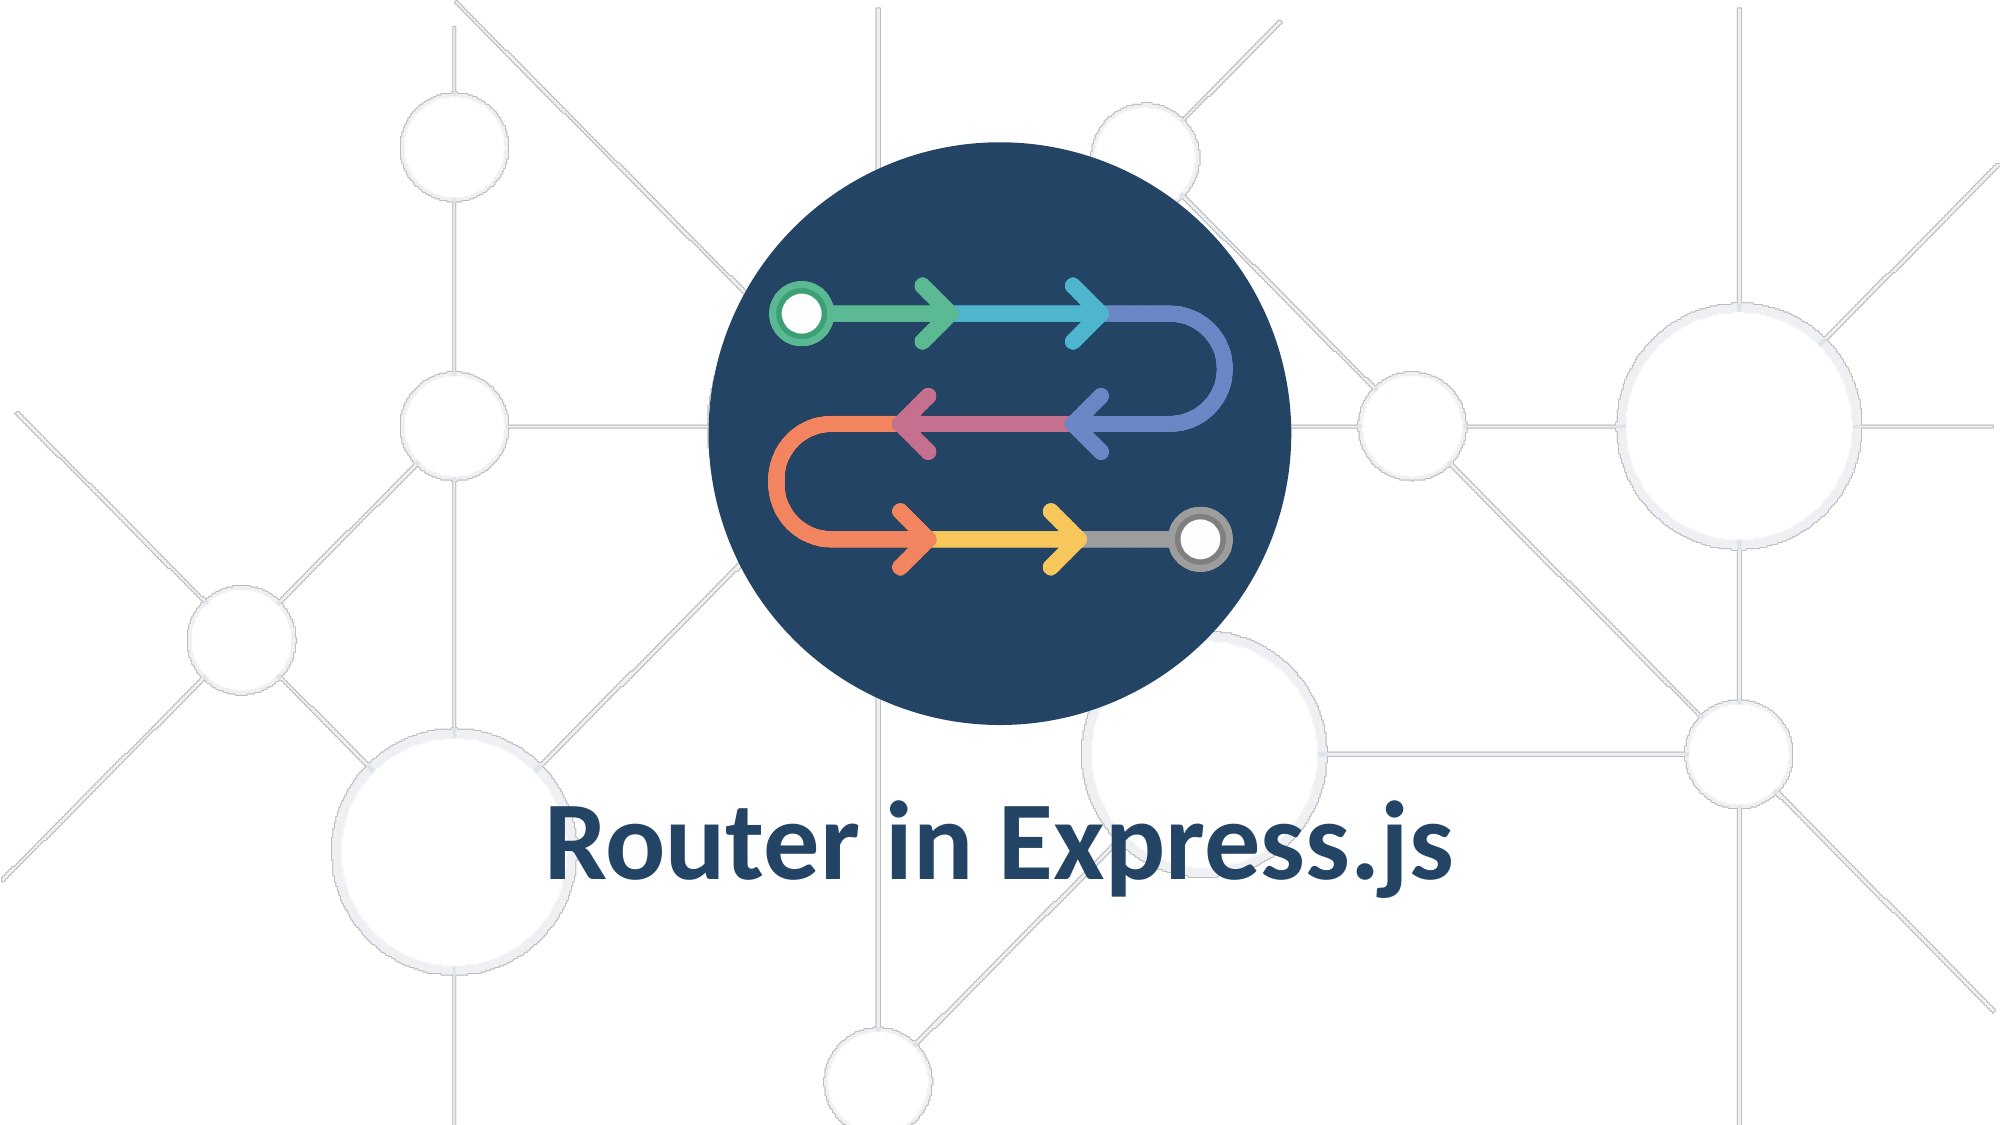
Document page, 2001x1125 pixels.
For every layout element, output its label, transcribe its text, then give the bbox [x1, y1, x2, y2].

title Router in Express.js [100, 771, 1900, 898]
picture [0, 0, 2000, 1125]
